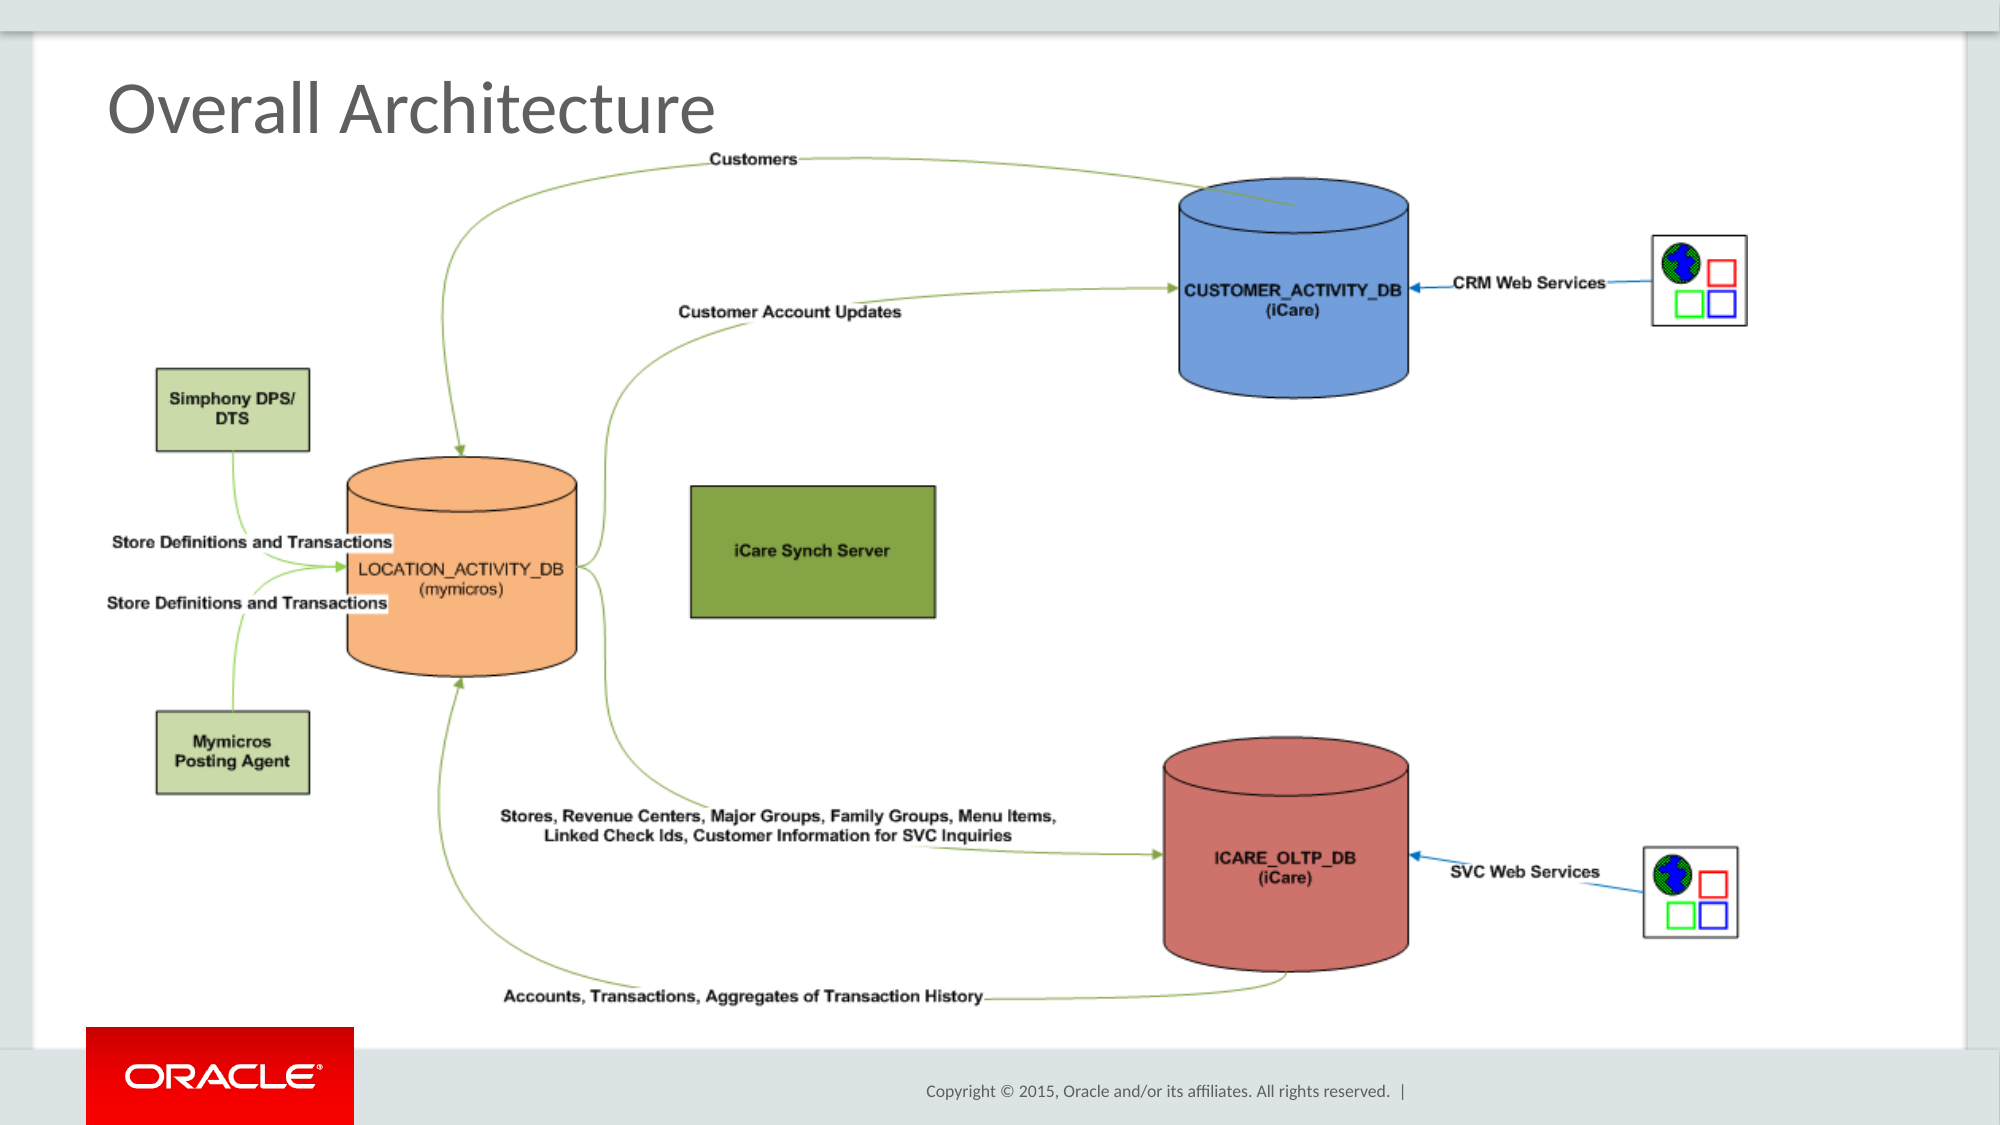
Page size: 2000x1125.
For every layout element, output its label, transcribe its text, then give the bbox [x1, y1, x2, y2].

title Overall Architecture [107, 46, 1875, 149]
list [107, 148, 1749, 1008]
picture [86, 1027, 354, 1125]
